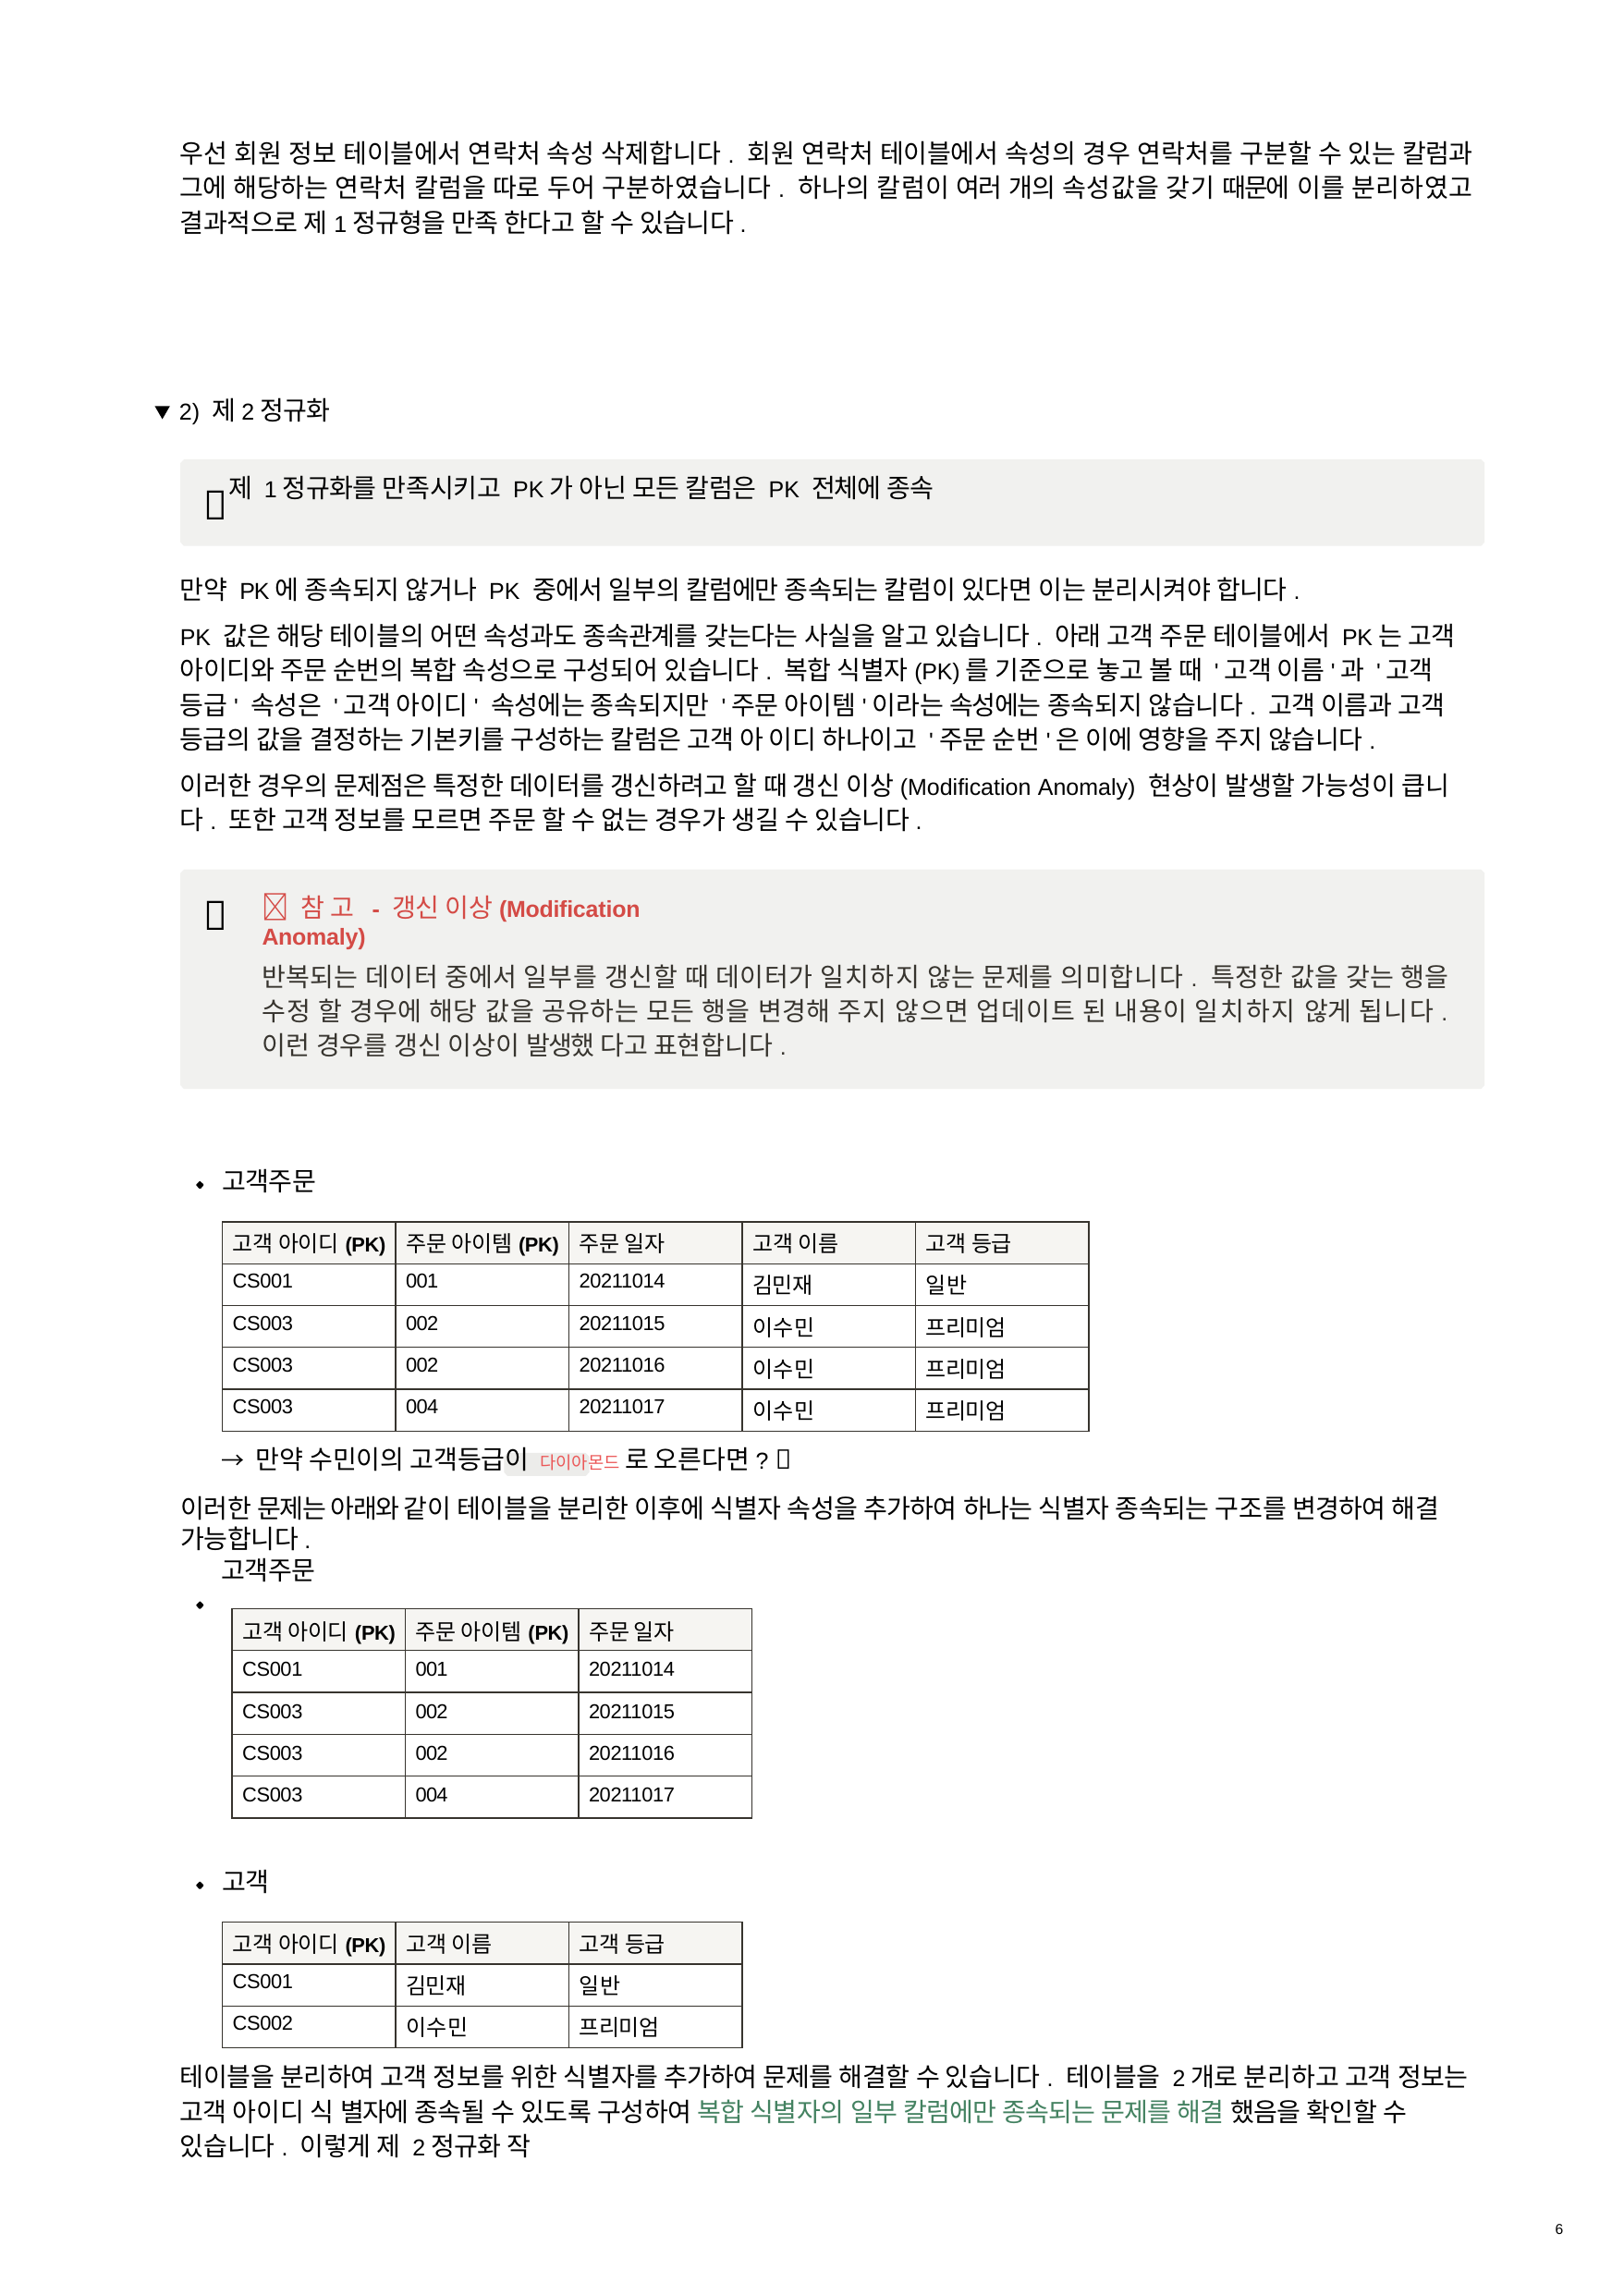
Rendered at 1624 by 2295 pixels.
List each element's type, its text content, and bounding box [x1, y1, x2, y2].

table_cell 002 [397, 1306, 568, 1347]
table_cell 004 [397, 1390, 568, 1422]
text_box [154, 406, 170, 420]
table_cell 이수민 [397, 2007, 568, 2047]
table_cell CS003 [223, 1348, 395, 1388]
text_box 📌 [201, 477, 249, 529]
table_cell 002 [406, 1735, 578, 1776]
table_cell 001 [406, 1651, 578, 1691]
table_cell CS003 [223, 1390, 395, 1422]
table_cell CS003 [223, 1306, 395, 1347]
table_cell 20211014 [569, 1264, 741, 1305]
table_cell 이수민 [743, 1306, 915, 1347]
table_cell CS003 [233, 1776, 405, 1817]
table_header 고객 아이디(PK) [223, 1223, 395, 1263]
table_cell 이수민 [743, 1348, 915, 1388]
table_header 고객 이름 [743, 1223, 915, 1263]
text_box ❕참고 - 갱신 이상(Modification Anomaly) [260, 887, 702, 950]
table_header 고객 등급 [569, 1923, 741, 1963]
table_cell 프리미엄 [916, 1306, 1088, 1347]
table_cell 20211015 [569, 1306, 741, 1347]
table_cell 이수민 [743, 1390, 915, 1422]
table_cell 20211014 [580, 1651, 751, 1691]
text_box 2) 제2정규화 [177, 392, 489, 426]
table_header 고객 이름 [397, 1923, 568, 1963]
table_cell CS001 [223, 1264, 395, 1305]
table_cell CS003 [233, 1735, 405, 1776]
table_cell CS001 [223, 1965, 395, 2006]
table_cell 20211017 [580, 1776, 751, 1817]
table_cell CS002 [223, 2007, 395, 2047]
text_box 고객 [219, 1863, 420, 1898]
text_box [180, 869, 1485, 1090]
table_cell 20211016 [569, 1348, 741, 1388]
slide_number 6 [1549, 2218, 1580, 2295]
table_cell 002 [406, 1693, 578, 1734]
text_box 제 1정규화를 만족시키고 PK가 아닌 모든 칼럼은 PK 전체에 종속 [226, 469, 1297, 503]
text_box [196, 1881, 204, 1889]
table_header 고객 등급 [916, 1223, 1088, 1263]
table_cell 프리미엄 [569, 2007, 741, 2047]
table_cell 일반 [569, 1965, 741, 2006]
table_cell 20211015 [580, 1693, 751, 1734]
text_box 고객주문 [219, 1163, 489, 1197]
table_header 주문 아이템(PK) [406, 1609, 578, 1650]
table_cell 20211016 [580, 1735, 751, 1776]
text_box [196, 1181, 204, 1189]
table_header 주문 아이템(PK) [397, 1223, 568, 1263]
text_box 만약 PK에 종속되지 않거나 PK 중에서 일부의 칼럼에만 종속되는 칼럼이 있다면 이는 분리시켜야 합니다. PK 값은 해당 테이블의 어떤 속성과도 종속관계를 갖는다는 사실을 알고 있습니다. 아래 고객 주문 테이블에서 PK는 고객 아이디와 주문 순번의 복합 속성으로 구성되어 있습니다. 복합 식별자(PK)를 기준으로 놓고 볼 때 '고객 이름'과 '고객 등급' 속성은 '고객 아이디' 속성에는 종속되지만 '주문 아이템'이라는 속성에는 종속되지 않습니다. 고객 이름과 고객 등급의 값을 결정하는 기본키를 구성하는 칼럼은 고객 아 이디 하나이고 '주문 순번'은 이에 영향을 주지 않습니다. 이러한 경우의 문제점은 특정한 데이터를 갱신하려고 할 때 갱신 이상(Modification Anomaly) 현상이 발생할 가능성이 큽니다. 또한 고객 정보를 모르면 주문 할 수 없는 경우가 생길 수 있습니다. [177, 556, 1483, 836]
table_cell 002 [397, 1348, 568, 1388]
table_header 주문 일자 [569, 1223, 741, 1263]
text_box → 만약 수민이의 고객등급이 다이아몬드 로 오른다면? 👀 이러한 문제는 아래와 같이 테이블을 분리한 이후에 식별자 속성을 추가하여 하나는 식별자 종속되는 구조를 변경하여 해결 가능합니다. 고객주문 [177, 1422, 1461, 1586]
text_box [196, 1601, 204, 1609]
table_header 고객 아이디(PK) [233, 1609, 405, 1650]
table_cell 프리미엄 [916, 1390, 1088, 1422]
text_box [180, 458, 1485, 546]
text_box 반복되는 데이터 중에서 일부를 갱신할 때 데이터가 일치하지 않는 문제를 의미합니다. 특정한 값을 갖는 행을 수정 할 경우에 해당 값을 공유하는 모든 행을 변경해 주지 않으면 업데이트 된 내용이 일치하지 않게 됩니다. 이런 경우를 갱신 이상이 발생했 다고 표현합니다. [260, 955, 1449, 1061]
text_box 우선 회원 정보 테이블에서 연락처 속성 삭제합니다. 회원 연락처 테이블에서 속성의 경우 연락처를 구분할 수 있는 칼럼과 그에 해당하는 연락처 칼럼을 따로 두어 구분하였습니다. 하나의 칼럼이 여러 개의 속성값을 갖기 때문에 이를 분리하였고 결과적으로 제1정규형을 만족 한다고 할 수 있습니다. [177, 131, 1474, 238]
table_cell CS001 [233, 1651, 405, 1691]
table_header 고객 아이디(PK) [223, 1923, 395, 1963]
table_header 주문 일자 [580, 1609, 751, 1650]
table_cell 일반 [916, 1264, 1088, 1305]
text_box 💡 [201, 887, 249, 938]
table_cell 001 [397, 1264, 568, 1305]
table_cell CS003 [233, 1693, 405, 1734]
table_cell 김민재 [397, 1965, 568, 2006]
text_box 테이블을 분리하여 고객 정보를 위한 식별자를 추가하여 문제를 해결할 수 있습니다. 테이블을 2개로 분리하고 고객 정보는 고객 아이디 식 별자에 종속될 수 있도록 구성하여 복합 식별자의 일부 칼럼에만 종속되는 문제를 해결 했음을 확인할 수 있습니다. 이렇게 제 2정규화 작 [177, 2055, 1486, 2161]
table_cell 004 [406, 1776, 578, 1817]
table_cell 김민재 [743, 1264, 915, 1305]
table_cell 프리미엄 [916, 1348, 1088, 1388]
table_cell 20211017 [569, 1390, 741, 1422]
